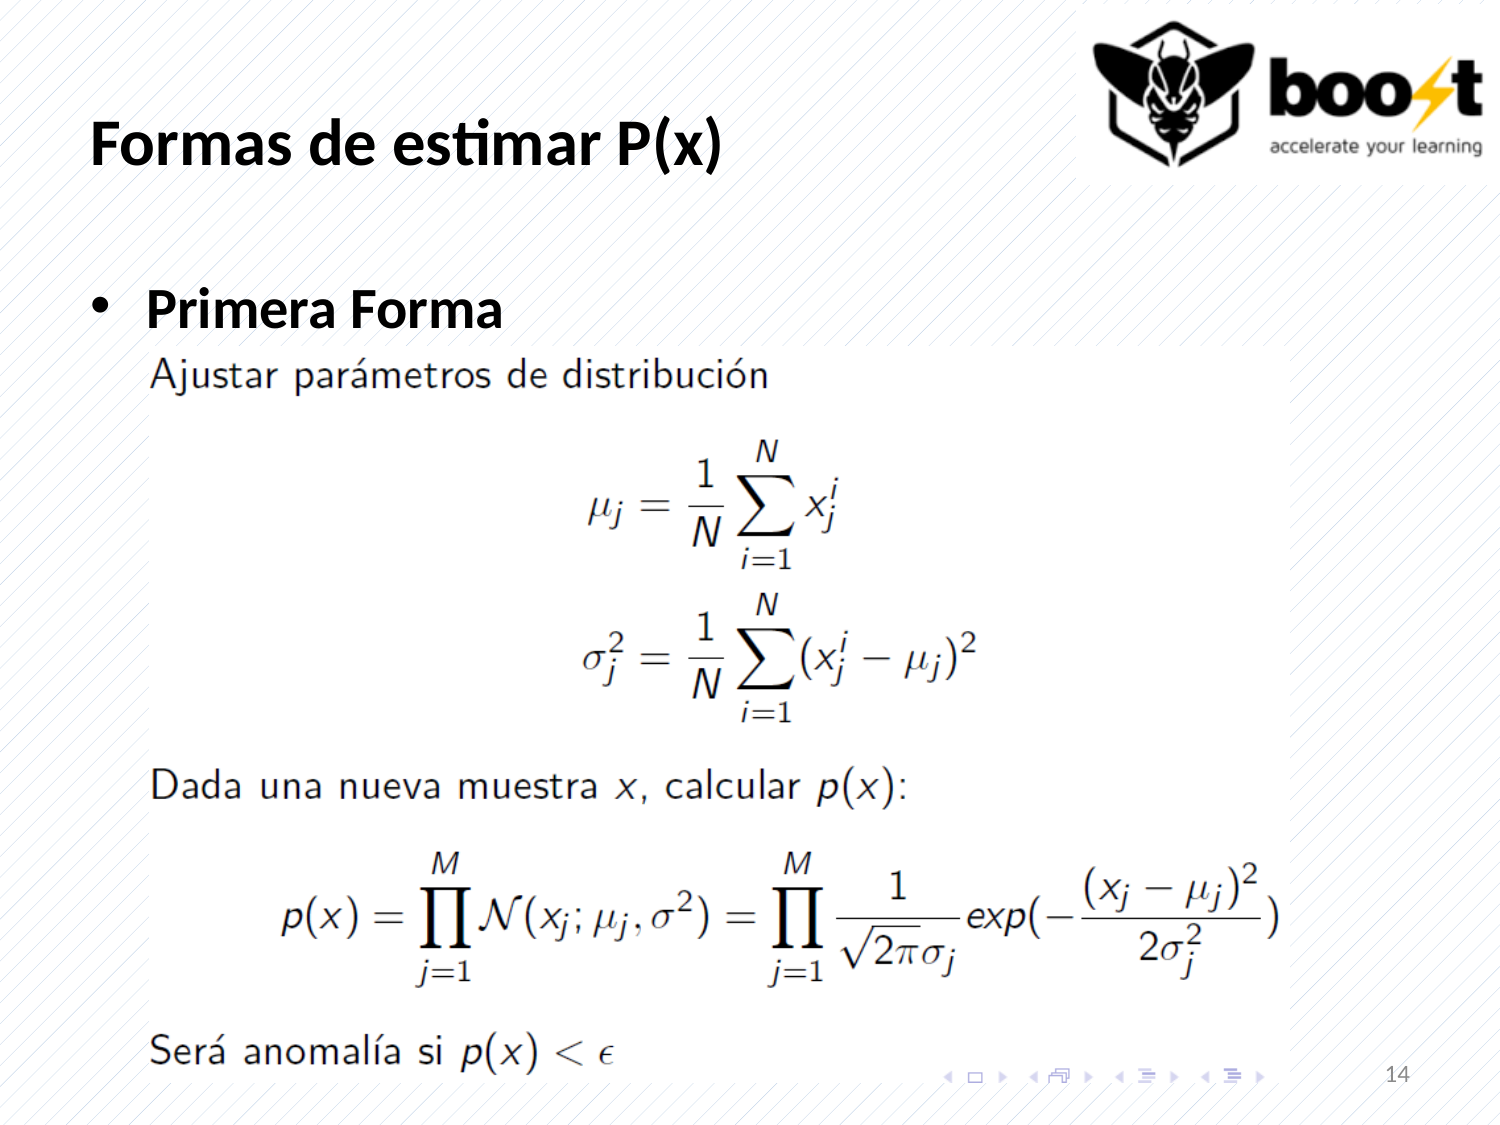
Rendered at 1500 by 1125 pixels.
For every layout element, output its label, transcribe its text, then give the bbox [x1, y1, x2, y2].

title Formas de estimar P(x) [75, 45, 1425, 233]
picture [149, 346, 1291, 1083]
list Primera Forma [75, 262, 1425, 1005]
picture [1076, 4, 1500, 185]
slide_number 14 [1074, 1042, 1425, 1103]
